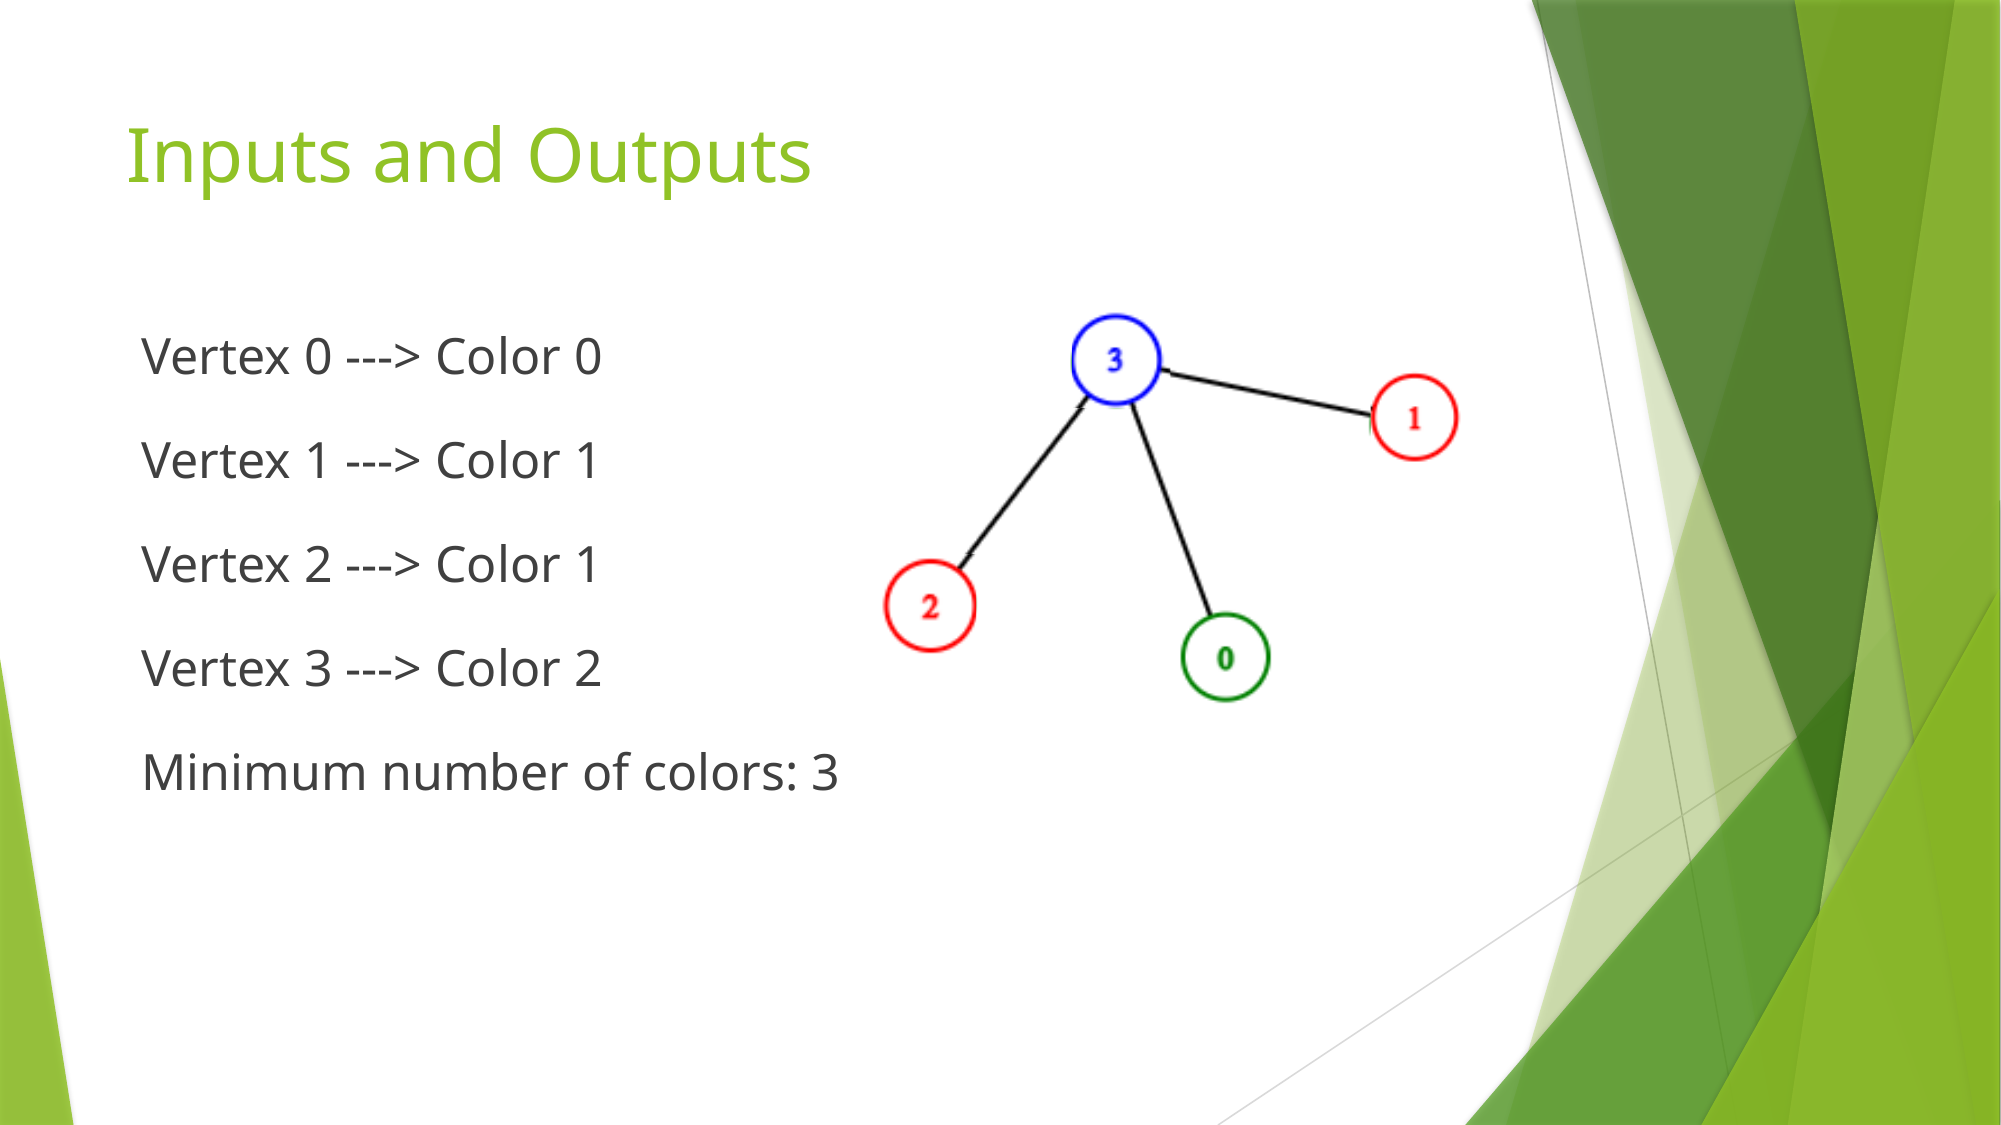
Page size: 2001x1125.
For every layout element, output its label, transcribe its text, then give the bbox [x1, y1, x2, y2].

title Inputs and Outputs [111, 99, 1522, 317]
list Vertex 0 ---> Color 0 Vertex 1 ---> Color 1 Vertex 2 ---> Color 1 Vertex 3 ---> Color 2 Minimum number of colors: 3 [126, 316, 1537, 860]
picture [857, 282, 1478, 726]
